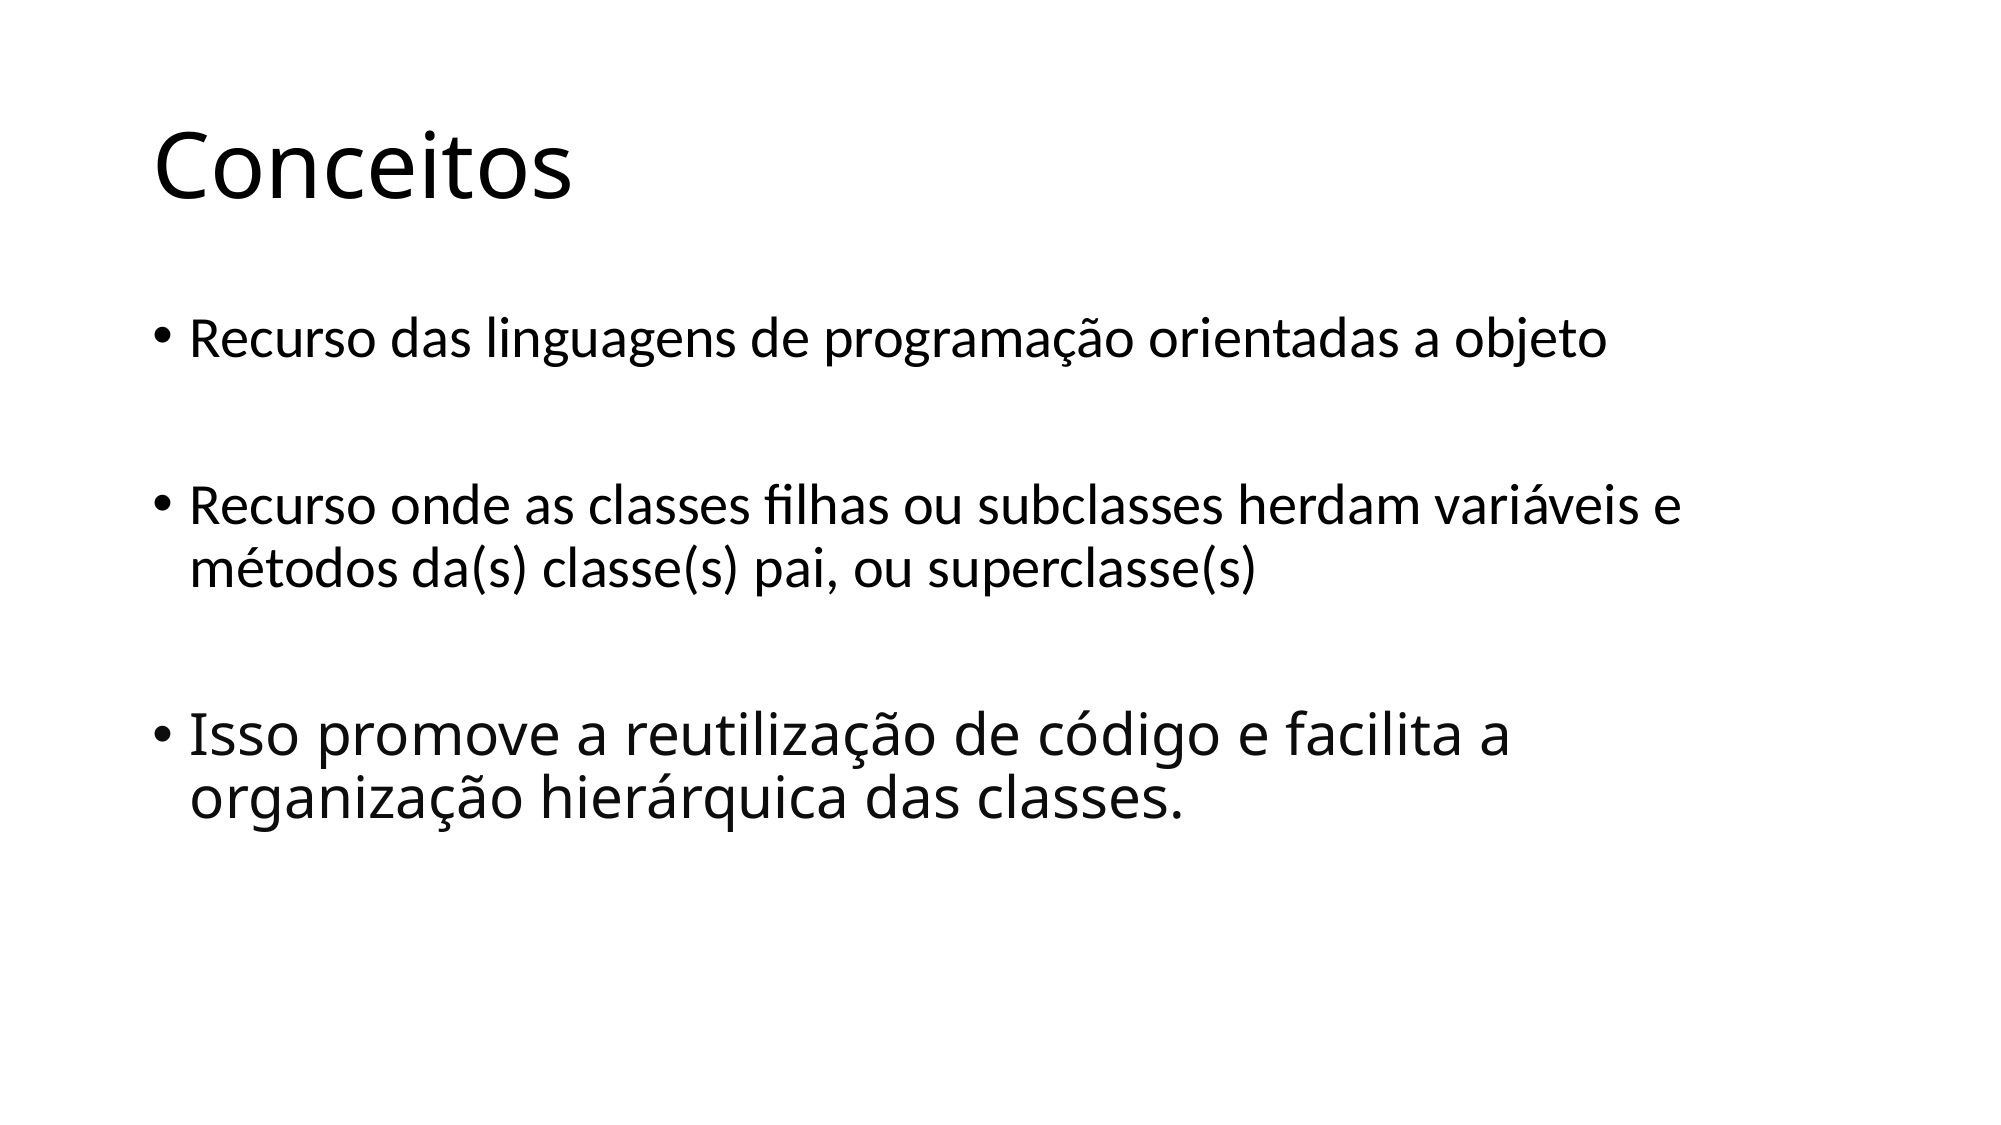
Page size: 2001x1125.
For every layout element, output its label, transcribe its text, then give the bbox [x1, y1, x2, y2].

list Recurso das linguagens de programação orientadas a objeto Recurso onde as classes filhas ou subclasses herdam variáveis e métodos da(s) classe(s) pai, ou superclasse(s) Isso promove a reutilização de código e facilita a organização hierárquica das classes. [137, 299, 1863, 1014]
title Conceitos [137, 59, 1863, 278]
